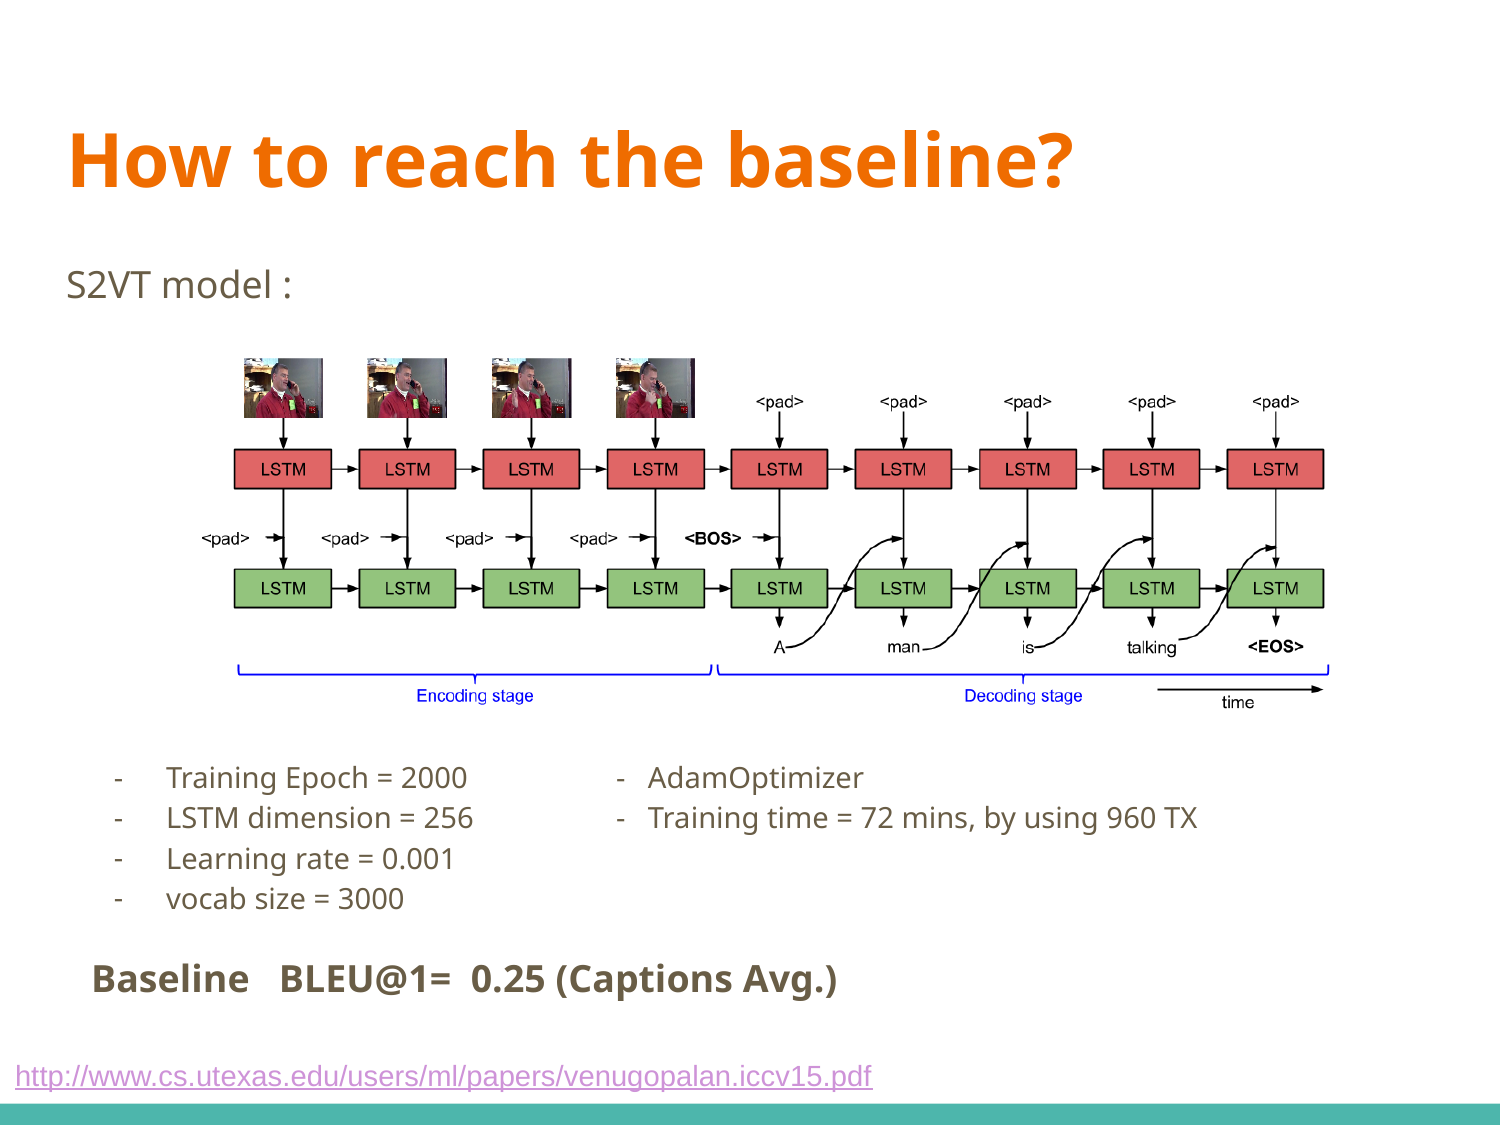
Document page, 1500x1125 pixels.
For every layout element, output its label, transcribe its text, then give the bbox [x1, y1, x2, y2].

picture [201, 358, 1331, 716]
text_box http://www.cs.utexas.edu/users/ml/papers/venugopalan.iccv15.pdf [0, 1036, 1500, 1125]
list Training Epoch = 2000 - AdamOptimizer LSTM dimension = 256 - Training time = 72 mins, by using 960 TX Learning rate = 0.001 vocab size = 3000 Baseline BLEU@1= 0.25 (Captions Avg.) [76, 739, 1474, 1003]
list S2VT model : [51, 239, 1449, 338]
title How to reach the baseline? [51, 97, 1449, 239]
